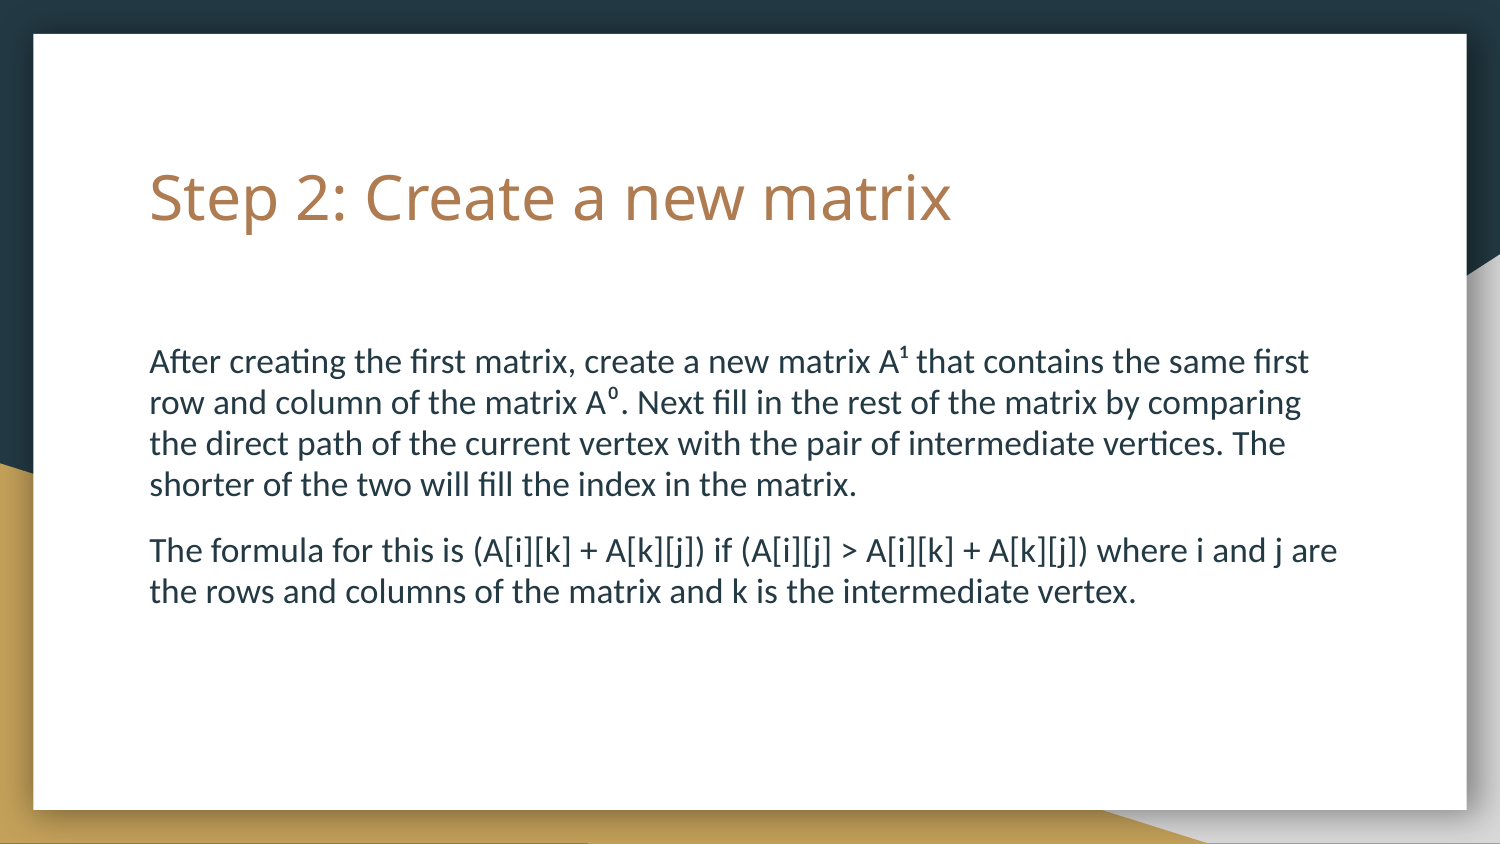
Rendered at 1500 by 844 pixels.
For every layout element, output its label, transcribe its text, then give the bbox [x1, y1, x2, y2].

title Step 2: Create a new matrix [134, 138, 1366, 296]
list After creating the first matrix, create a new matrix A¹ that contains the same first row and column of the matrix A⁰. Next fill in the rest of the matrix by comparing the direct path of the current vertex with the pair of intermediate vertices. The shorter of the two will fill the index in the matrix. The formula for this is (A[i][k] + A[k][j]) if (A[i][j] > A[i][k] + A[k][j]) where i and j are the rows and columns of the matrix and k is the intermediate vertex. [134, 326, 1366, 729]
